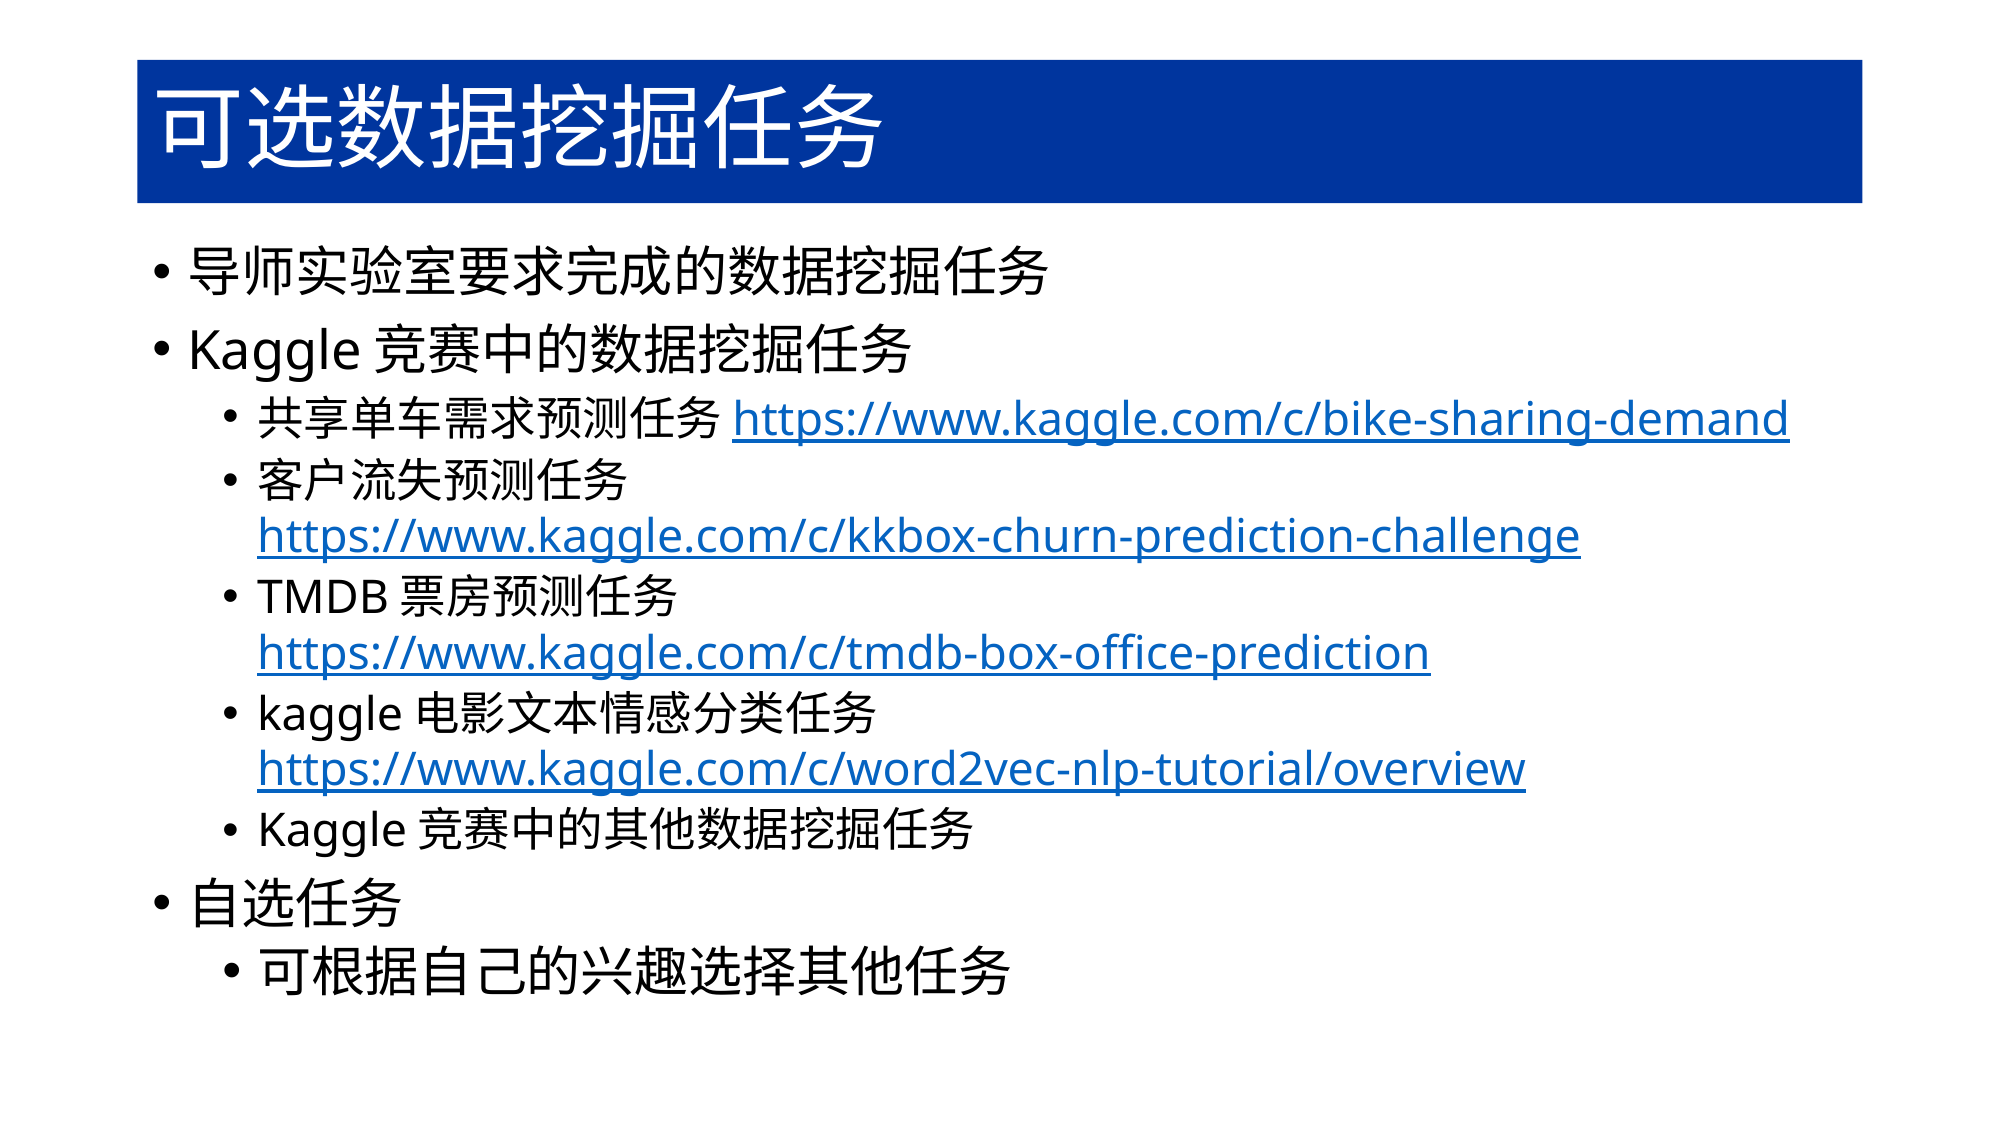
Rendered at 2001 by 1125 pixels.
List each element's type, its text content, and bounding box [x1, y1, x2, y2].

list 导师实验室要求完成的数据挖掘任务 Kaggle竞赛中的数据挖掘任务 共享单车需求预测任务https://www.kaggle.com/c/bike-sharing-demand 客户流失预测任务https://www.kaggle.com/c/kkbox-churn-prediction-challenge TMDB票房预测任务https://www.kaggle.com/c/tmdb-box-office-prediction kaggle电影文本情感分类任务https://www.kaggle.com/c/word2vec-nlp-tutorial/overview Kaggle竞赛中的其他数据挖掘任务 自选任务 可根据自己的兴趣选择其他任务 [137, 237, 1863, 1014]
title 可选数据挖掘任务 [137, 59, 1863, 204]
